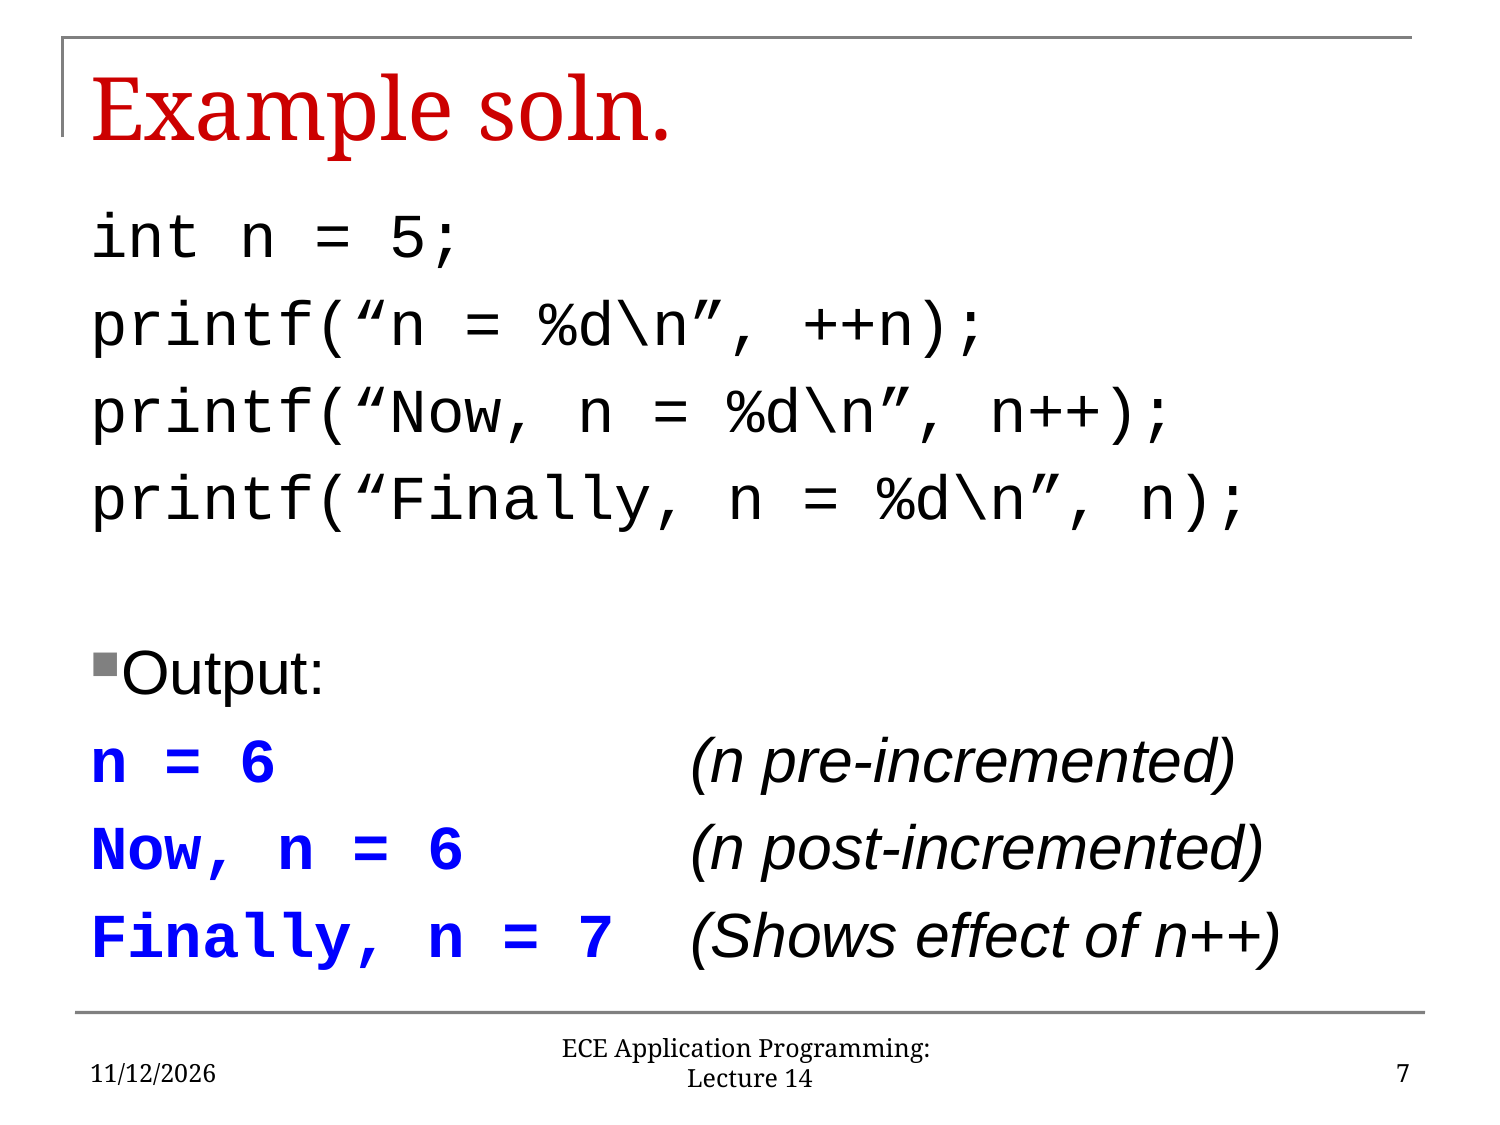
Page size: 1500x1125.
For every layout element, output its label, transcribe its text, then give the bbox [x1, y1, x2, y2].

title Example soln. [75, 45, 1425, 163]
footer ECE Application Programming: Lecture 14 [512, 1024, 988, 1101]
slide_number 7 [1074, 1023, 1426, 1100]
list int n = 5; printf(“n = %d\n”, ++n); printf(“Now, n = %d\n”, n++); printf(“Finally, n = %d\n”, n); Output: n = 6 (n pre-incremented) Now, n = 6 (n post-incremented) Finally, n = 7 (Shows effect of n++) [75, 187, 1425, 1006]
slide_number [74, 1023, 426, 1100]
